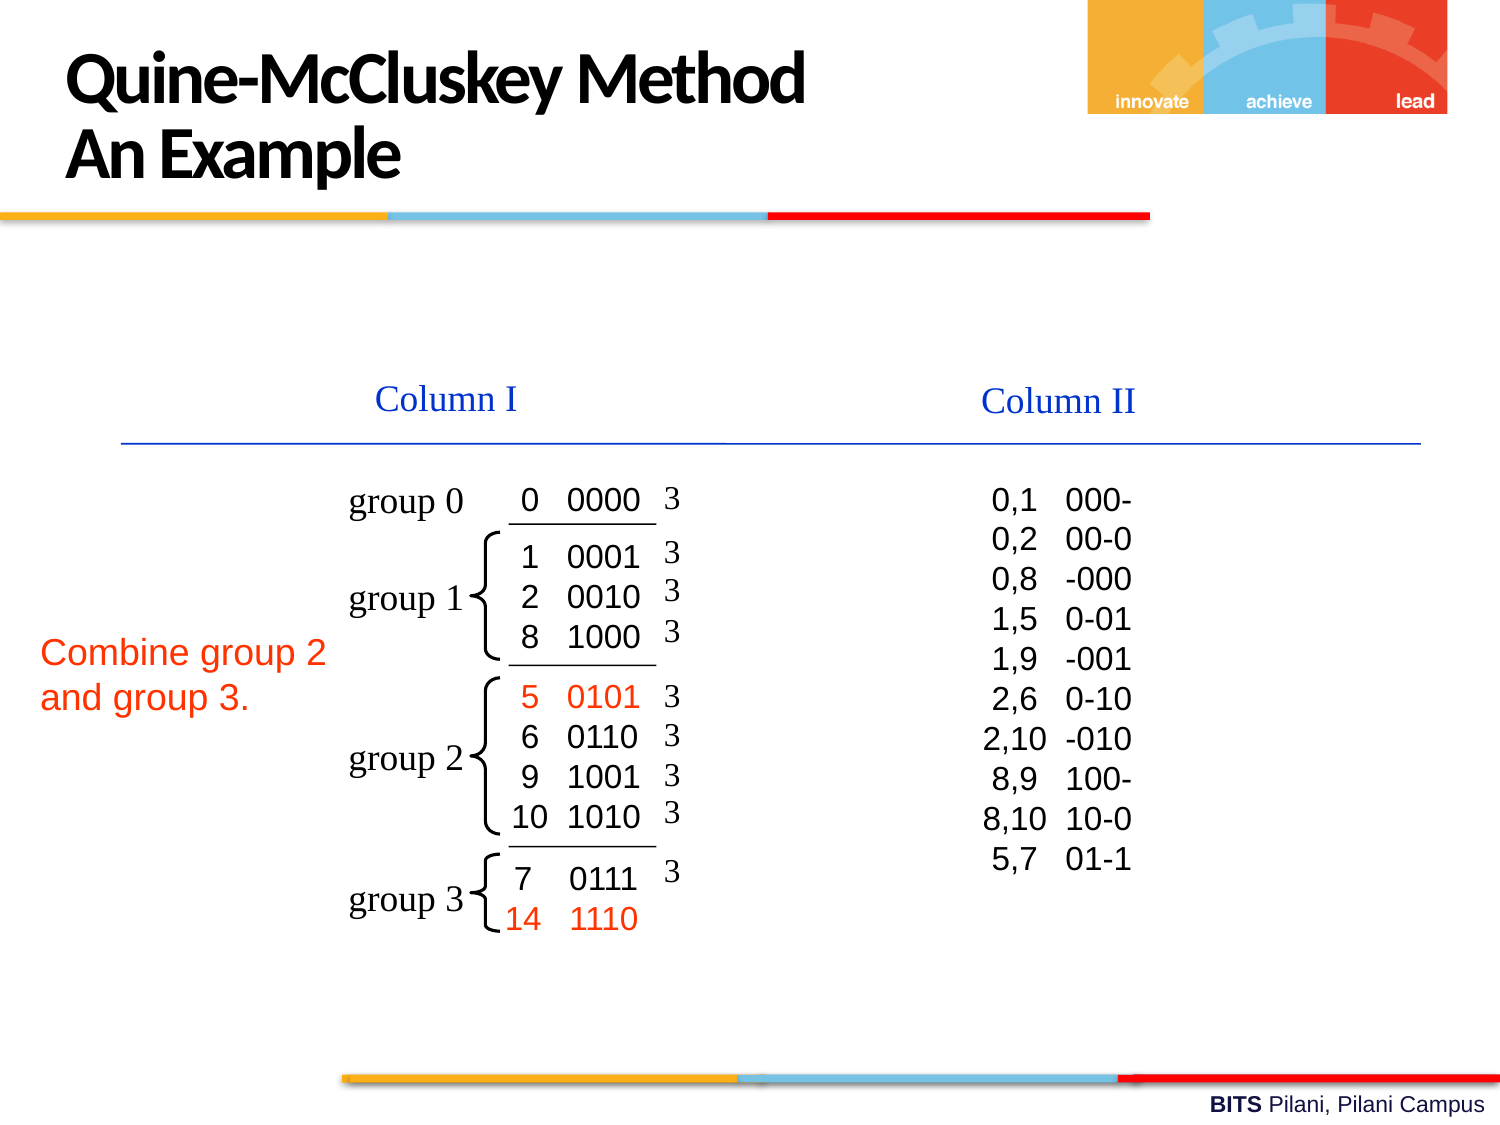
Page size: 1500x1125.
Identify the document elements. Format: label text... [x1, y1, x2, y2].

text_box Column I [359, 366, 533, 427]
text_box 0,1 000- 0,2 00-0 0,8 -000 1,5 0-01 1,9 -001 2,6 0-10 2,10 -010 8,9 100- 8,10 10-0 5,7 01-1 [958, 470, 1148, 925]
text_box  [661, 602, 696, 657]
text_box Column II [966, 368, 1152, 429]
text_box  [661, 560, 696, 602]
text_box  [658, 468, 696, 522]
text_box  [661, 706, 696, 761]
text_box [332, 468, 657, 945]
text_box  [661, 783, 696, 838]
picture [1087, 0, 1448, 114]
text_box Combine group 2 and group 3. [25, 620, 327, 726]
text_box  [661, 841, 696, 897]
list Quine-McCluskey Method An Example [50, 24, 1088, 213]
text_box  [661, 522, 696, 560]
text_box  [661, 761, 696, 783]
text_box  [661, 666, 696, 706]
